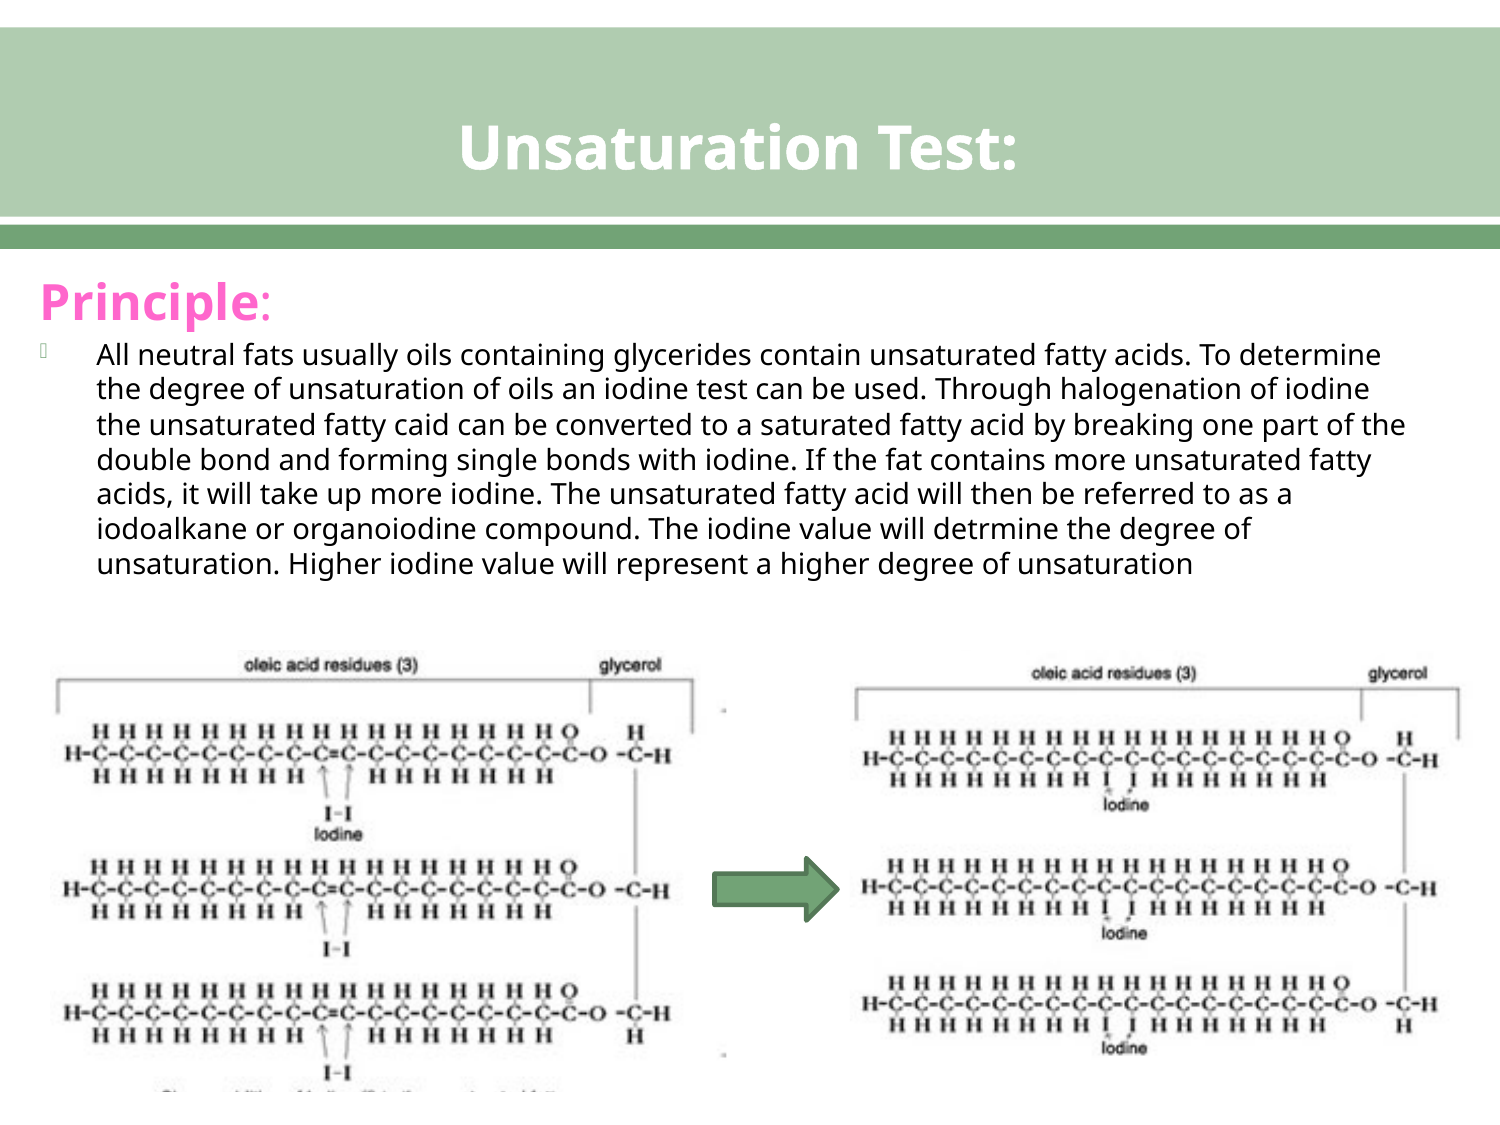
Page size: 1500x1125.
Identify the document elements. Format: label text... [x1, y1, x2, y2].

picture [849, 649, 1476, 1072]
picture [49, 649, 727, 1092]
list Principle: All neutral fats usually oils containing glycerides contain unsaturated fatty acids. To determine the degree of unsaturation of oils an iodine test can be used. Through halogenation of iodine the unsaturated fatty caid can be converted to a saturated fatty acid by breaking one part of the double bond and forming single bonds with iodine. If the fat contains more unsaturated fatty acids, it will take up more iodine. The unsaturated fatty acid will then be referred to as a iodoalkane or organoiodine compound. The iodine value will detrmine the degree of unsaturation. Higher iodine value will represent a higher degree of unsaturation [24, 262, 1438, 1100]
text_box [736, 855, 840, 923]
title Unsaturation Test: [37, 99, 1438, 262]
